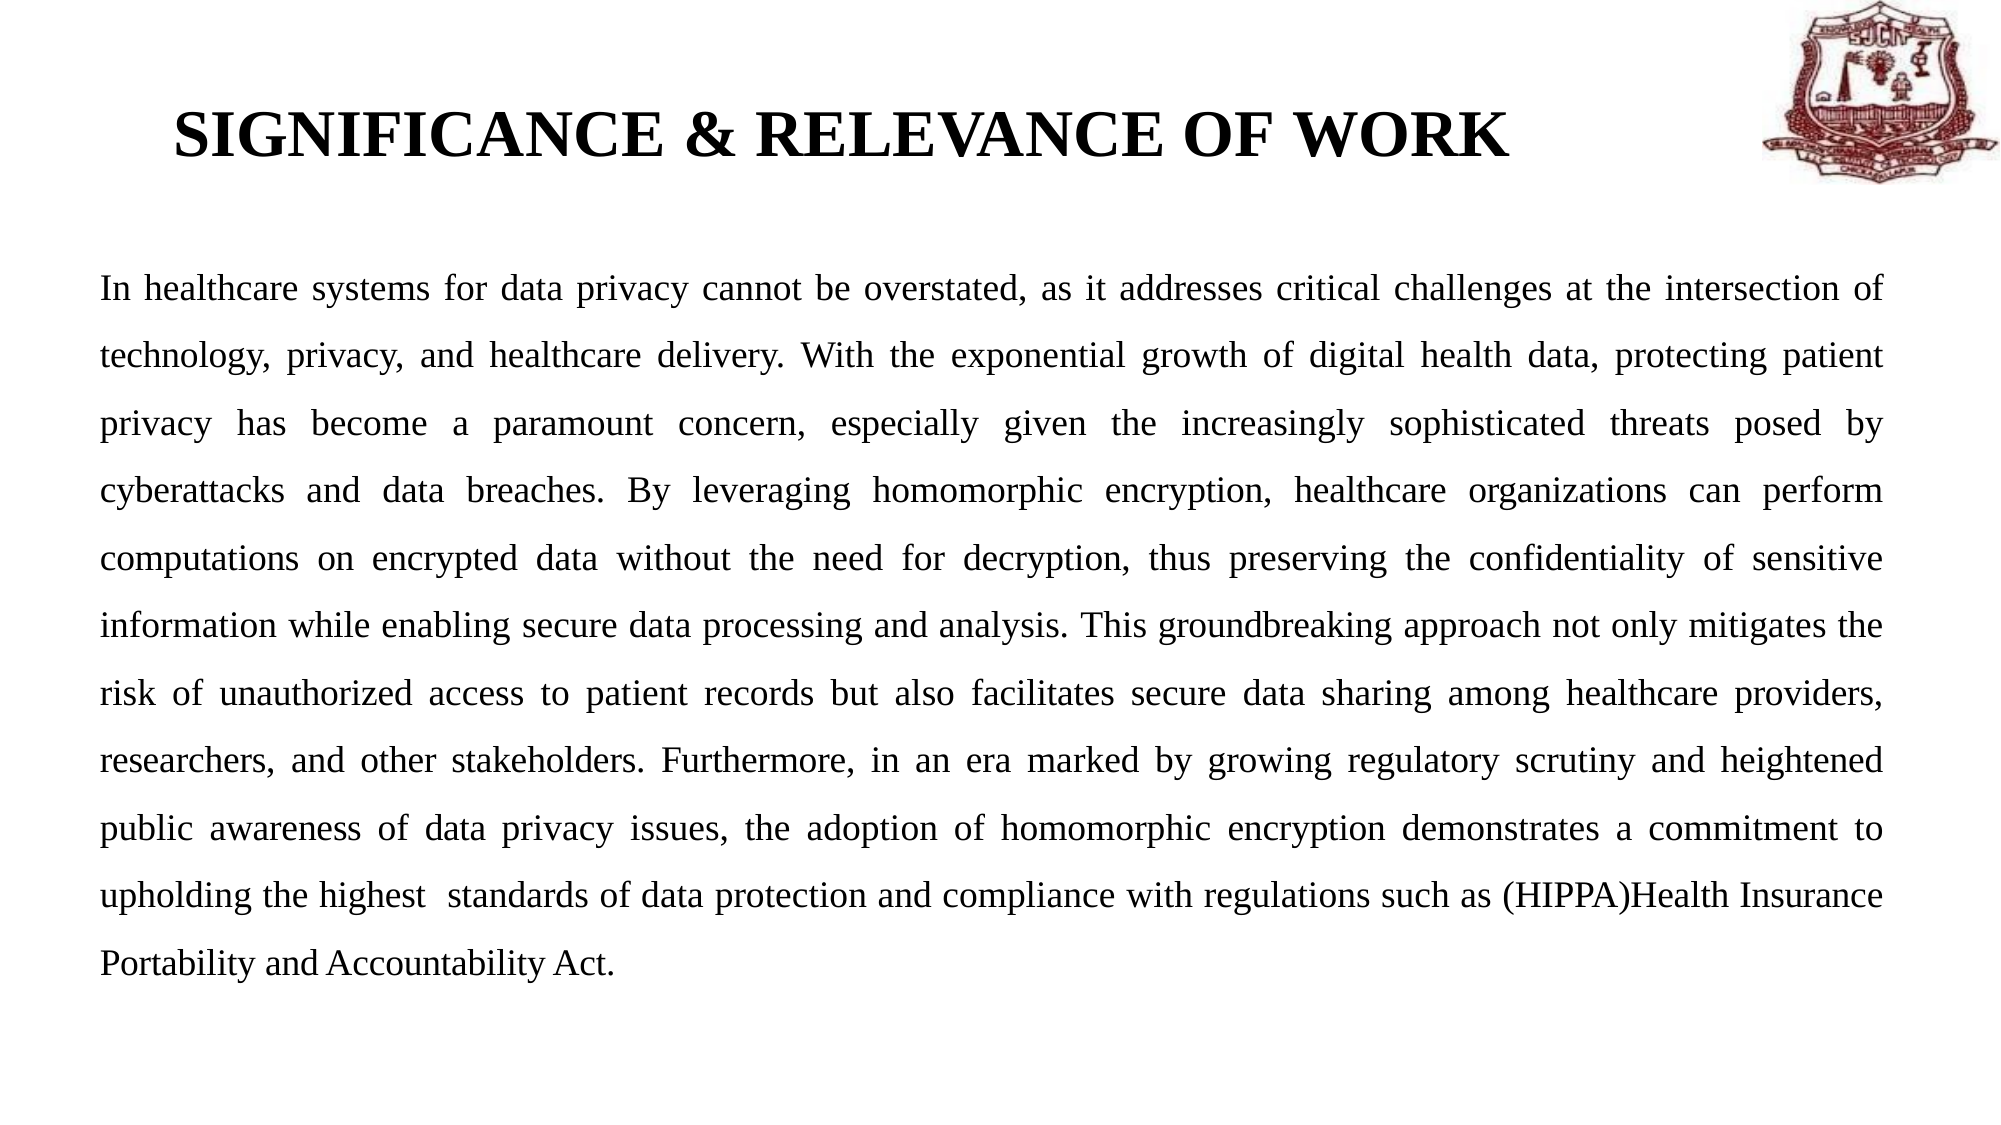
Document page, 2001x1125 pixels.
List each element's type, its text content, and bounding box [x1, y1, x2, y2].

title SIGNIFICANCE & RELEVANCE OF WORK [76, 12, 1924, 279]
text_box In healthcare systems for data privacy cannot be overstated, as it addresses critical challenges at the intersection of technology, privacy, and healthcare delivery. With the exponential growth of digital health data, protecting patient privacy has become a paramount concern, especially given the increasingly sophisticated threats posed by cyberattacks and data breaches. By leveraging homomorphic encryption, healthcare organizations can perform computations on encrypted data without the need for decryption, thus preserving the confidentiality of sensitive information while enabling secure data processing and analysis. This groundbreaking approach not only mitigates the risk of unauthorized access to patient records but also facilitates secure data sharing among healthcare providers, researchers, and other stakeholders. Furthermore, in an era marked by growing regulatory scrutiny and heightened public awareness of data privacy issues, the adoption of homomorphic encryption demonstrates a commitment to upholding the highest standards of data protection and compliance with regulations such as (HIPPA)Health Insurance Portability and Accountability Act. [97, 238, 1885, 983]
picture [1762, 0, 2000, 185]
